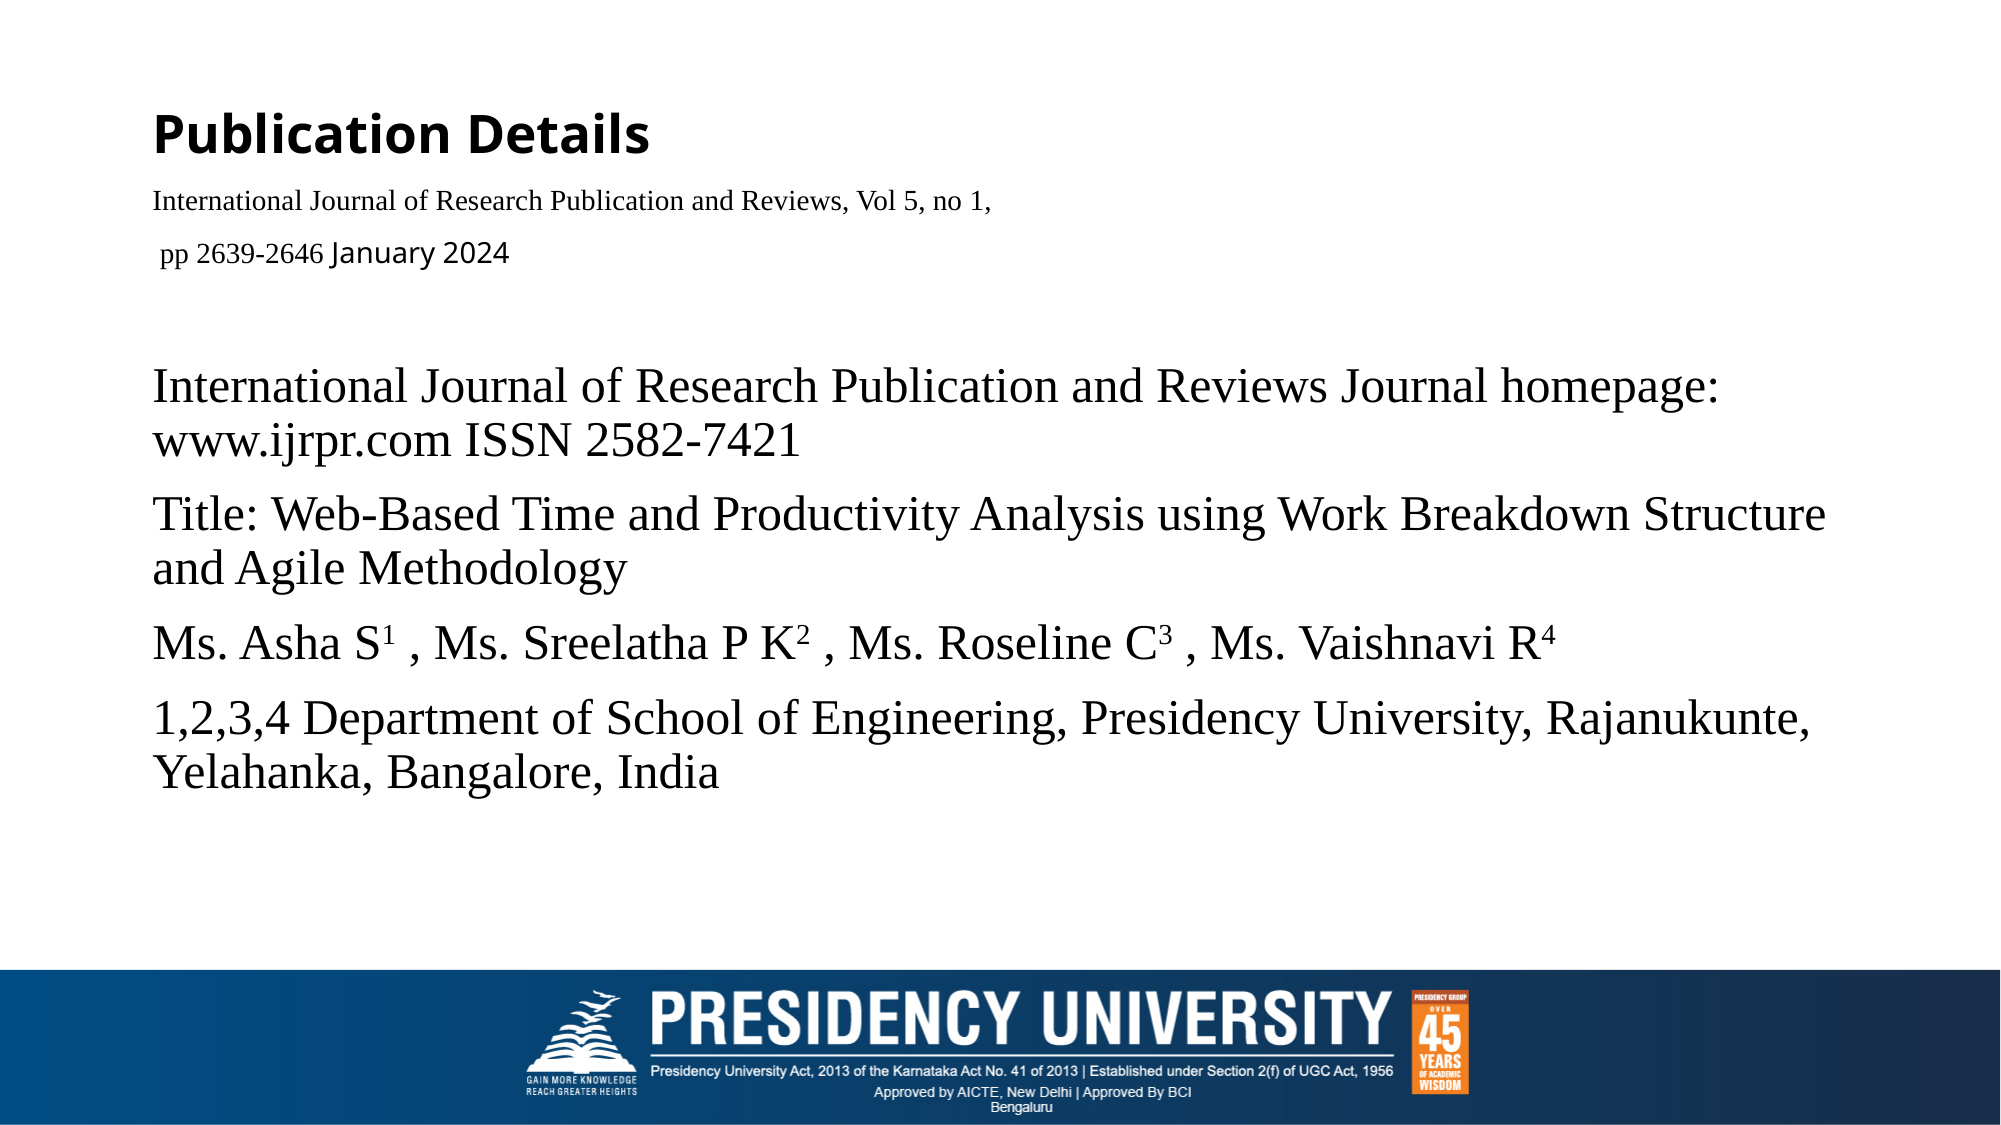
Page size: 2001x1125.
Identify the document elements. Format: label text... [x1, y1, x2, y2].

picture [0, 0, 2001, 1125]
title Publication Details International Journal of Research Publication and Reviews, Vol 5, no 1, pp 2639-2646 January 2024 [137, 59, 1863, 278]
list International Journal of Research Publication and Reviews Journal homepage: www.ijrpr.com ISSN 2582-7421 Title: Web-Based Time and Productivity Analysis using Work Breakdown Structure and Agile Methodology Ms. Asha S1 , Ms. Sreelatha P K2 , Ms. Roseline C3 , Ms. Vaishnavi R4 1,2,3,4 Department of School of Engineering, Presidency University, Rajanukunte, Yelahanka, Bangalore, India [137, 351, 1863, 1066]
